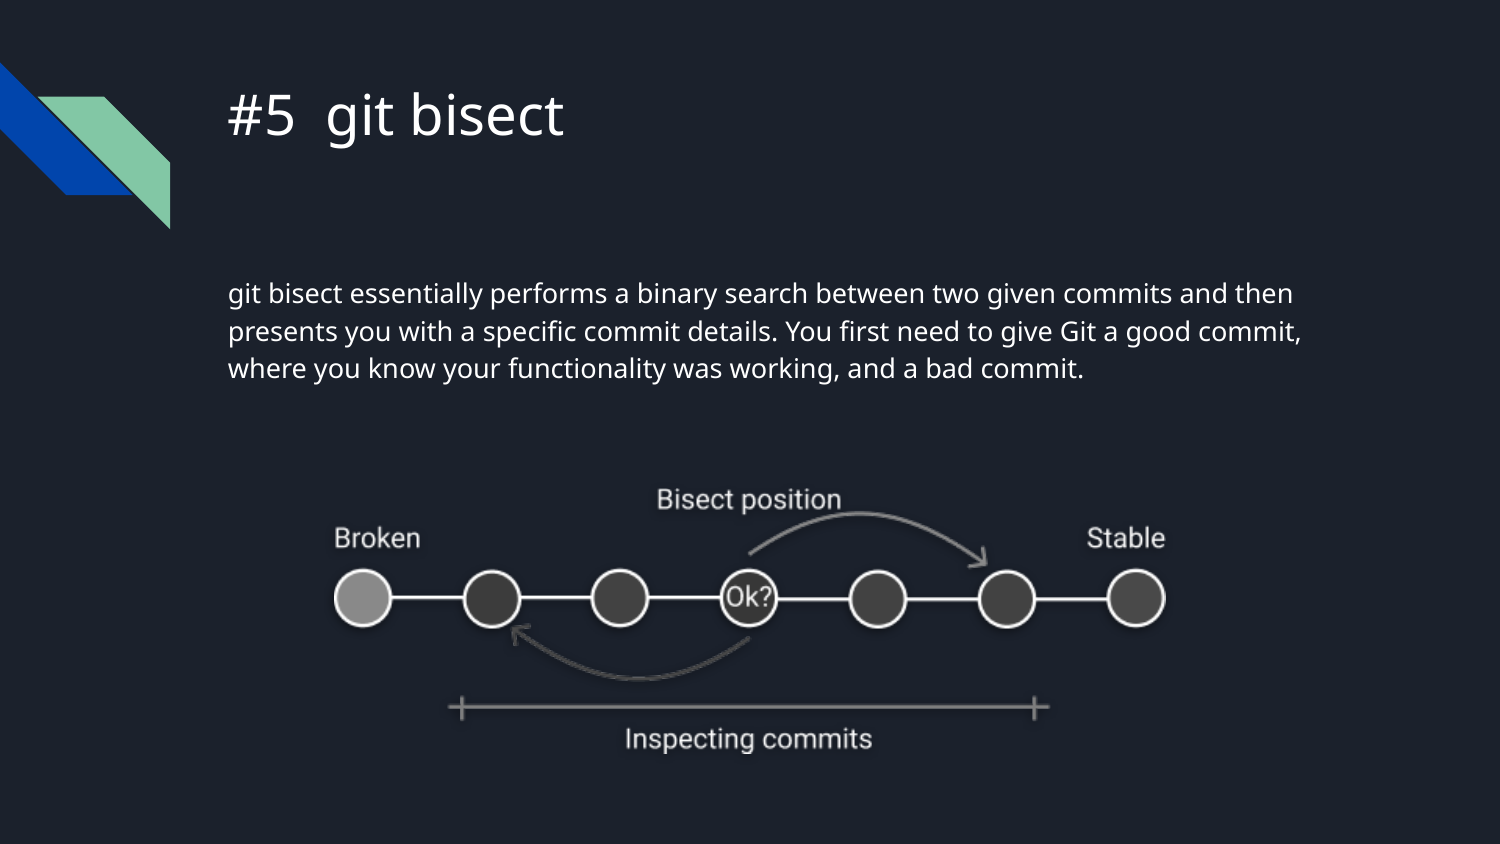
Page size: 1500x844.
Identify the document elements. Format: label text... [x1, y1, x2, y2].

title #5 git bisect [212, 64, 1368, 215]
list git bisect essentially performs a binary search between two given commits and then presents you with a specific commit details. You first need to give Git a good commit, where you know your functionality was working, and a bad commit. [212, 257, 1368, 735]
picture [334, 488, 1166, 755]
